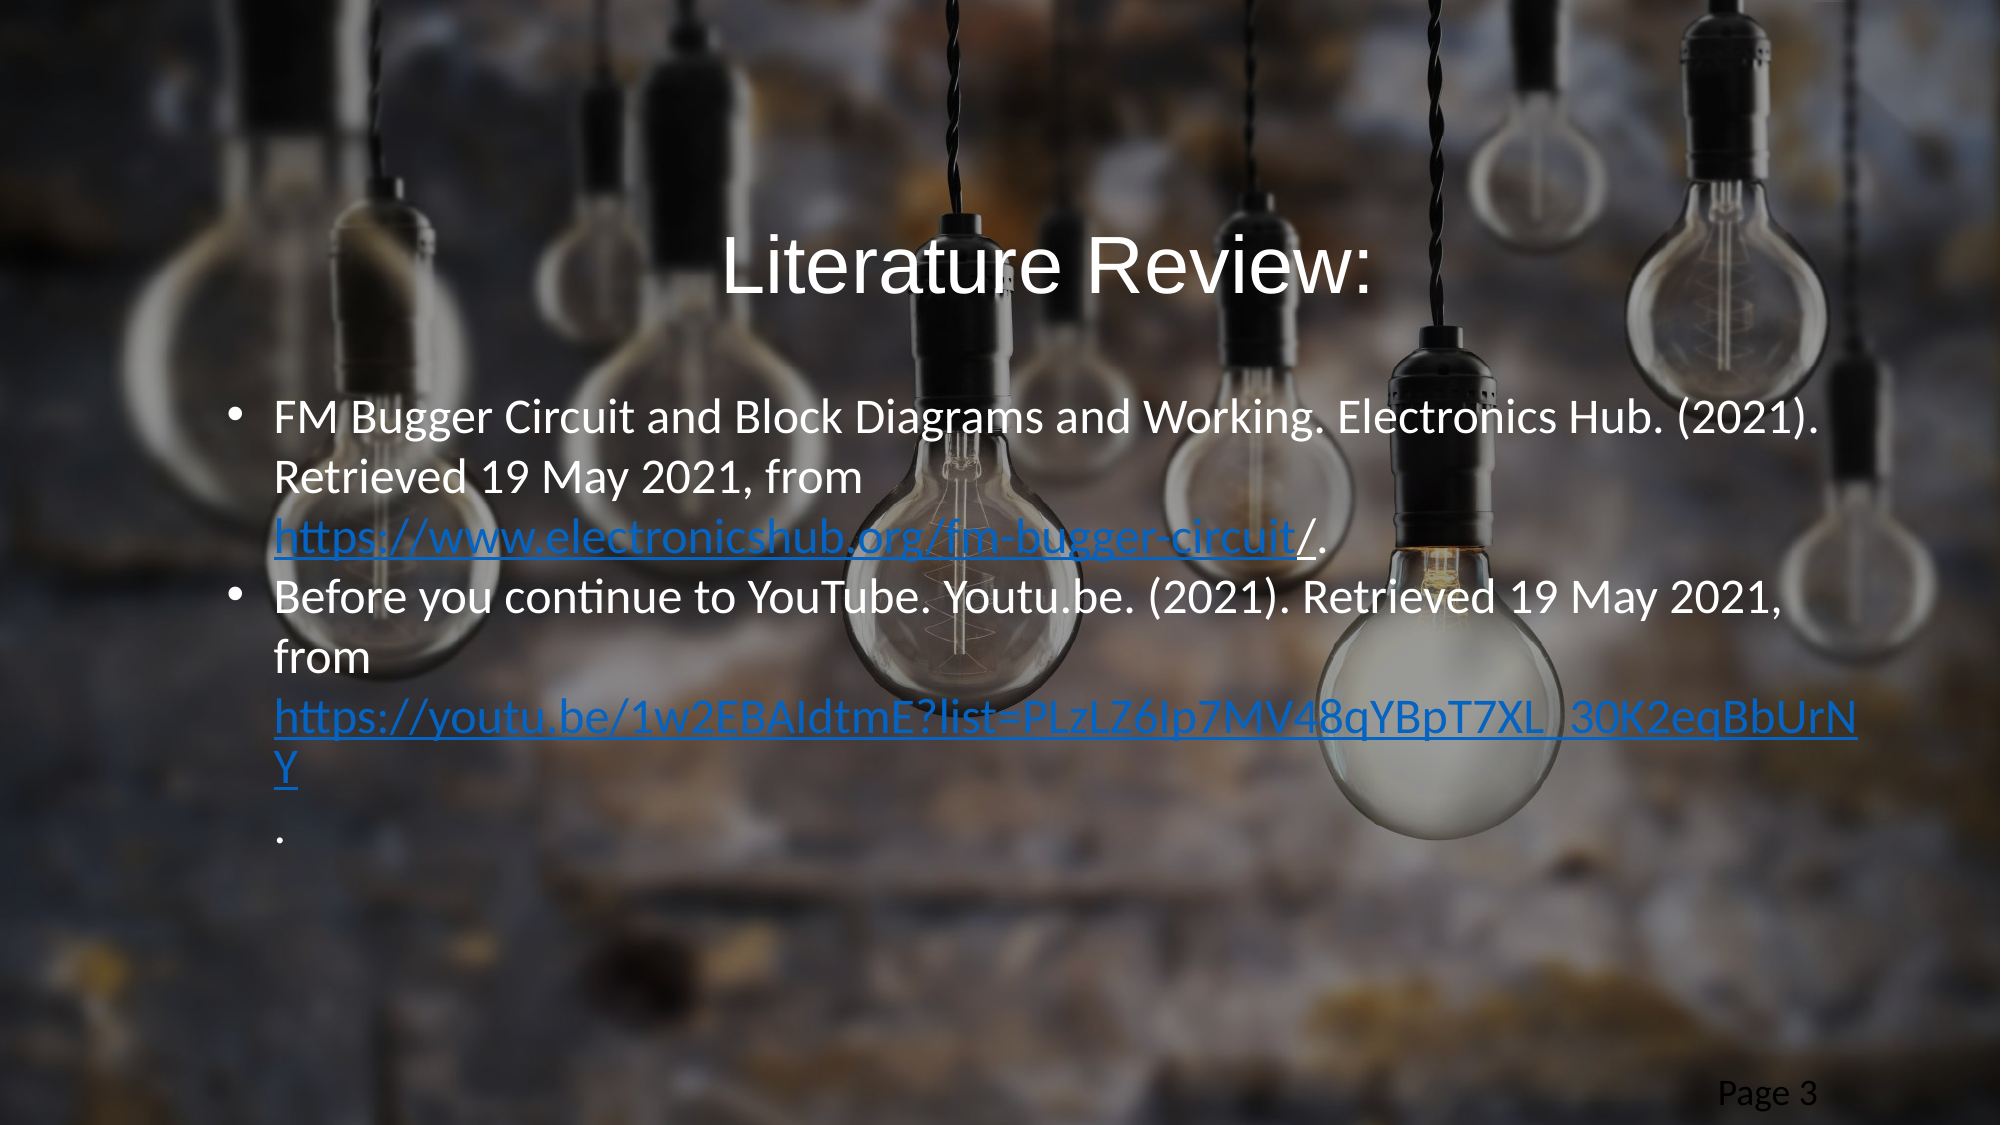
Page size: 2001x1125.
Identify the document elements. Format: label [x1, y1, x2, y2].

picture [0, 0, 1140, 1125]
text_box [1140, 0, 2000, 1125]
